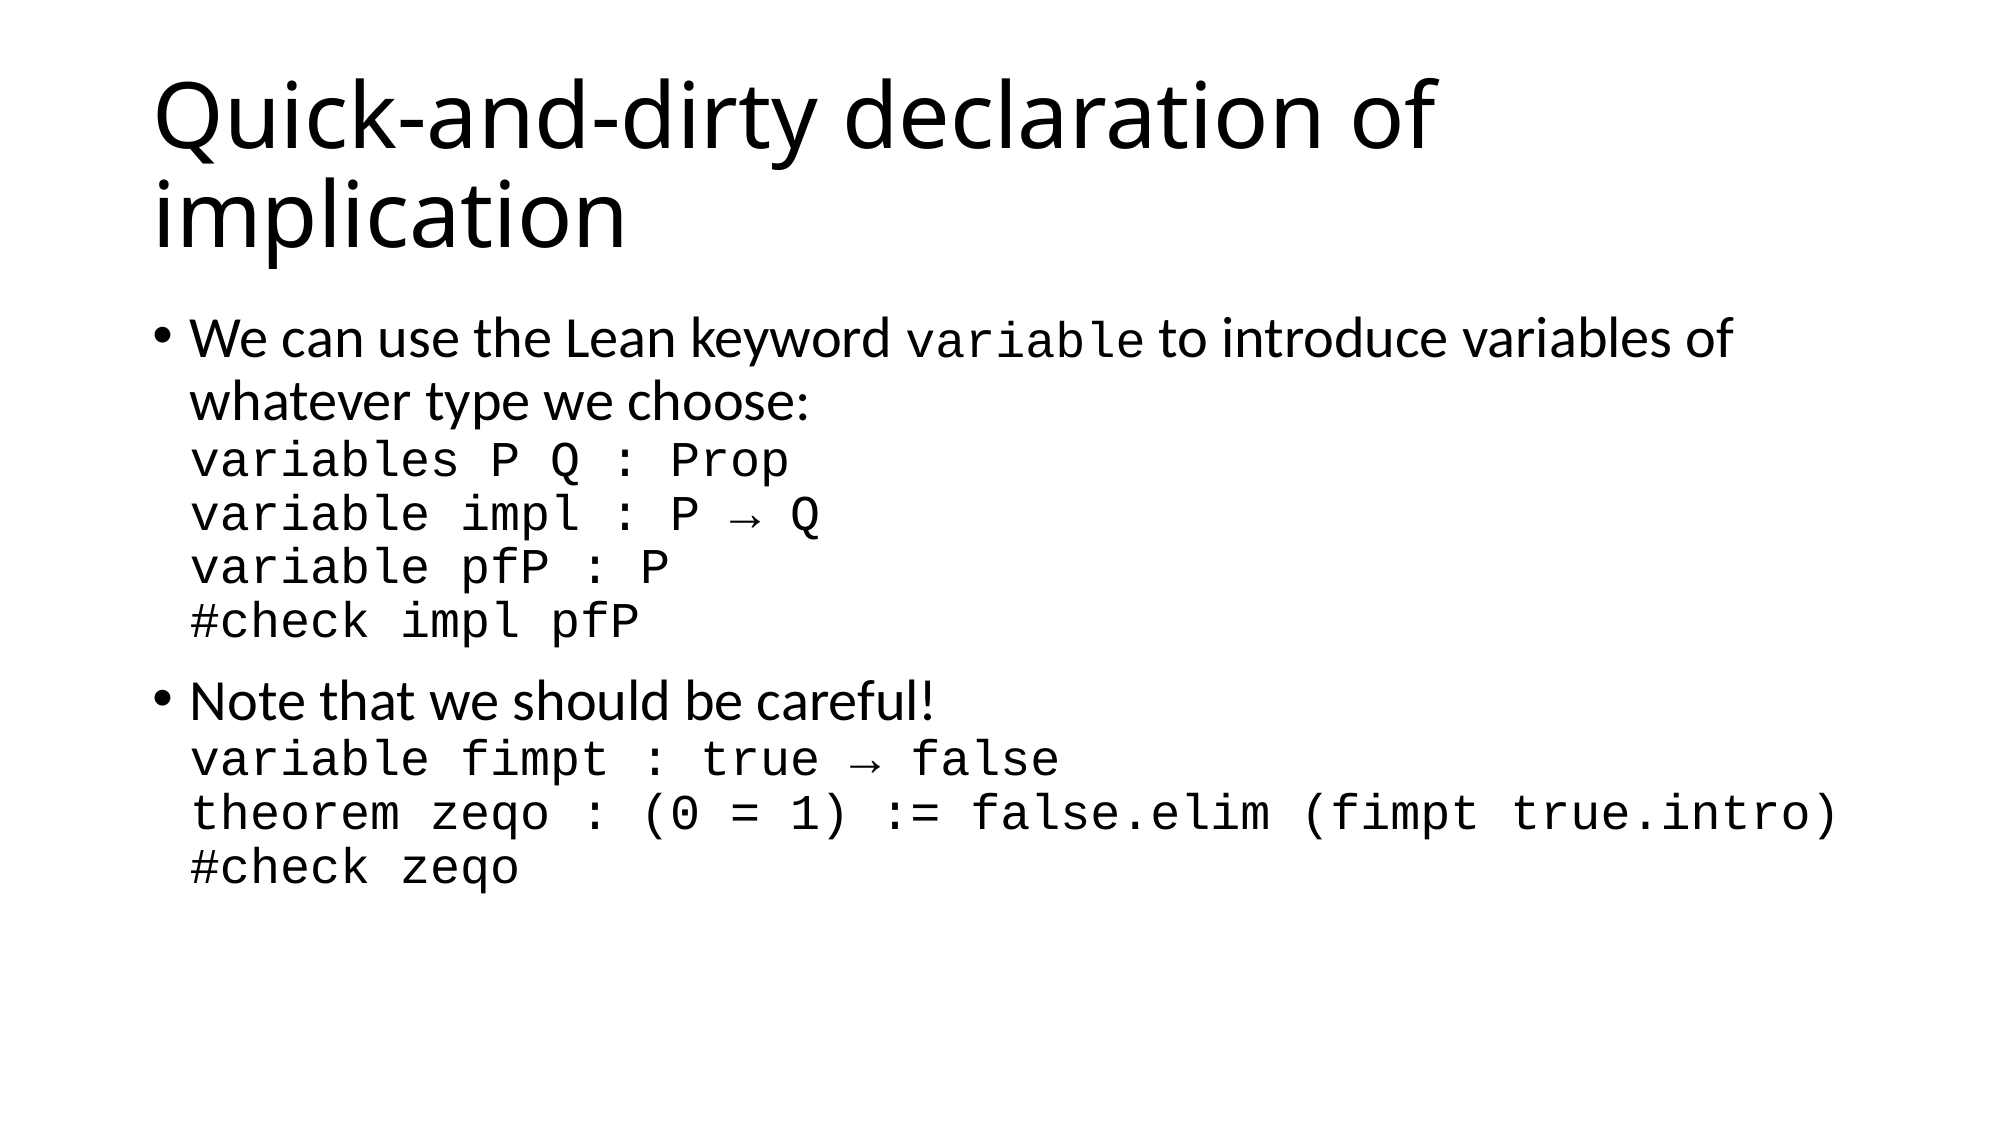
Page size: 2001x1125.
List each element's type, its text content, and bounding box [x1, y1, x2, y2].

list We can use the Lean keyword variable to introduce variables of whatever type we choose: variables P Q : Prop variable impl : P → Q variable pfP : P #check impl pfP Note that we should be careful! variable fimpt : true → false theorem zeqo : (0 = 1) := false.elim (fimpt true.intro) #check zeqo [137, 299, 1863, 1014]
title Quick-and-dirty declaration of implication [137, 59, 1863, 278]
